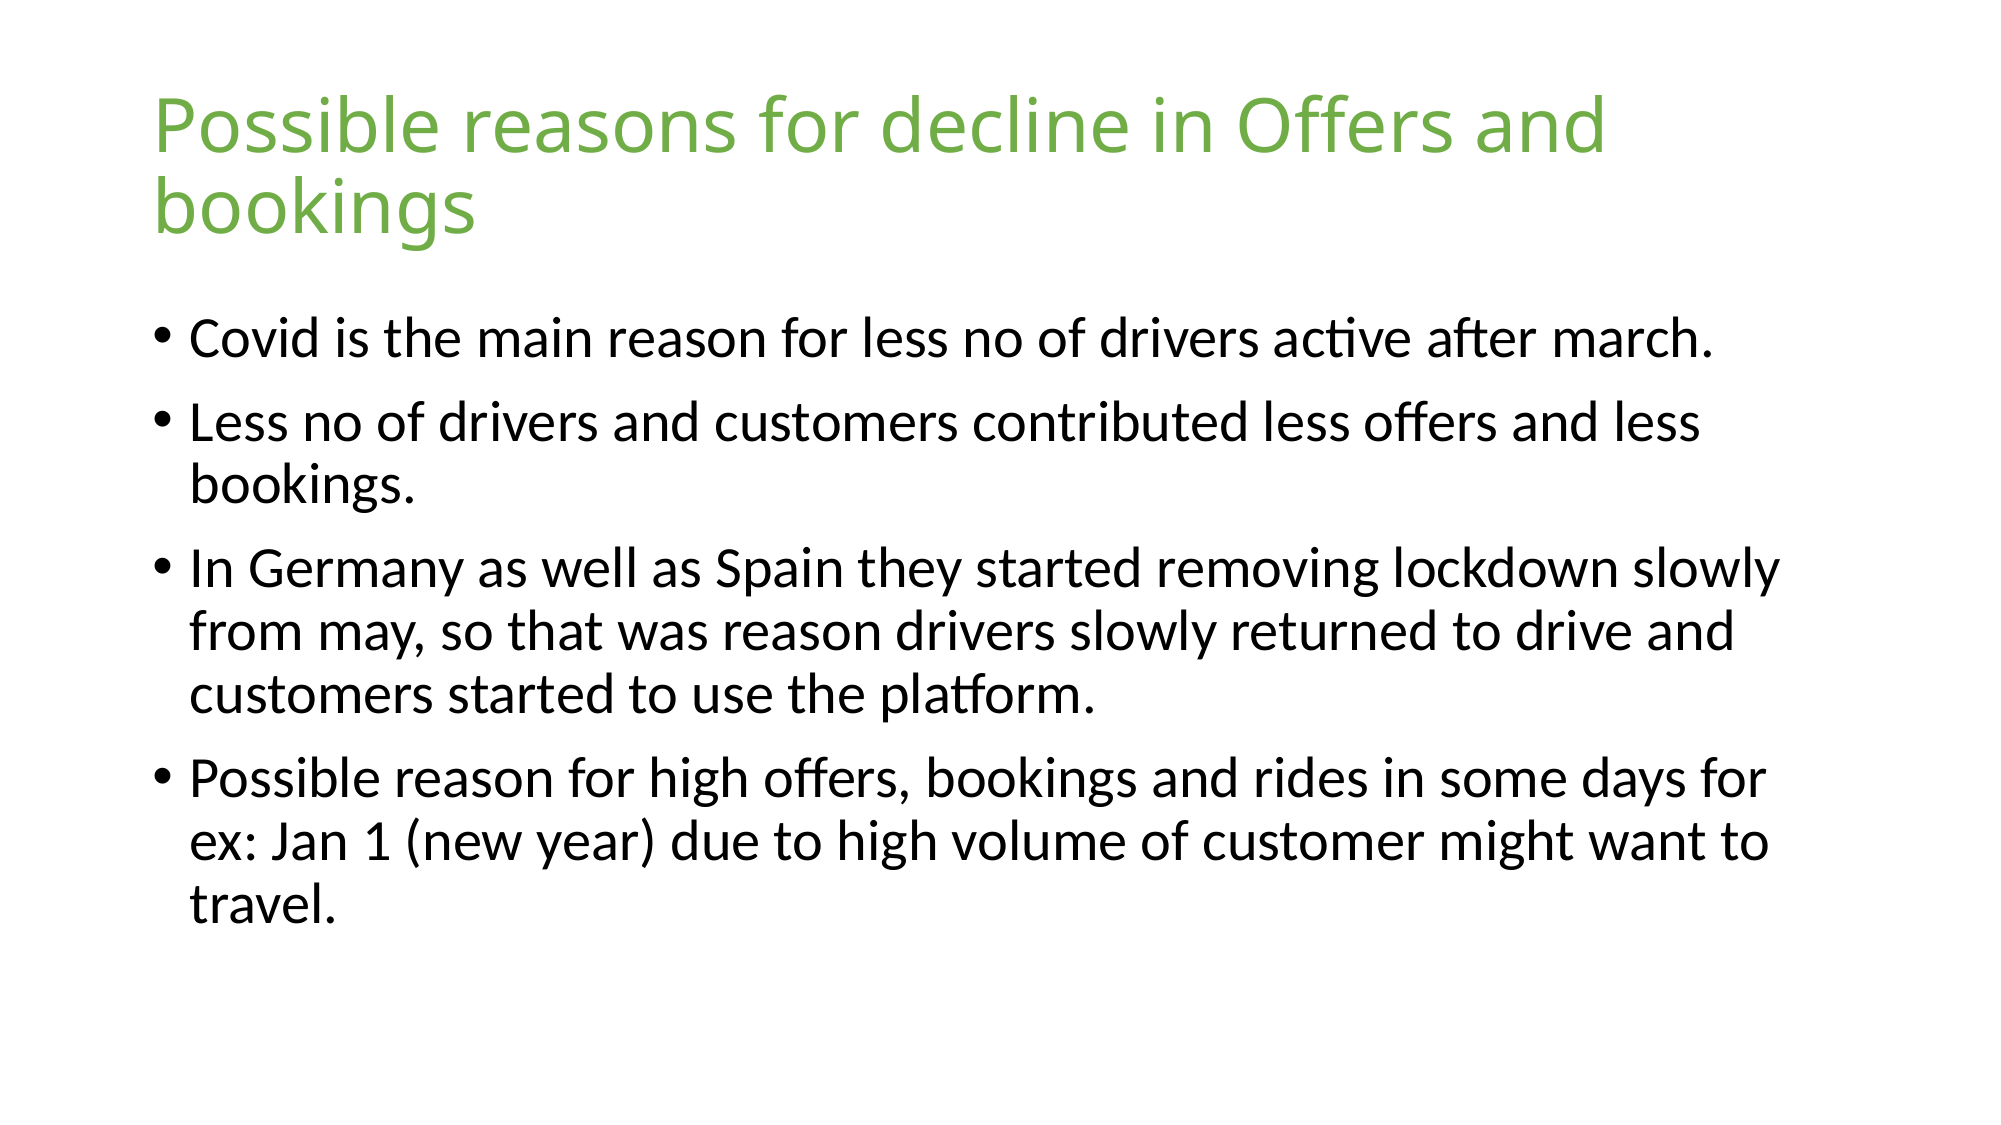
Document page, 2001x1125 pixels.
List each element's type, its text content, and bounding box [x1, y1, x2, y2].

list Covid is the main reason for less no of drivers active after march. Less no of drivers and customers contributed less offers and less bookings. In Germany as well as Spain they started removing lockdown slowly from may, so that was reason drivers slowly returned to drive and customers started to use the platform. Possible reason for high offers, bookings and rides in some days for ex: Jan 1 (new year) due to high volume of customer might want to travel. [137, 299, 1863, 1014]
title Possible reasons for decline in Offers and bookings [137, 59, 1863, 278]
